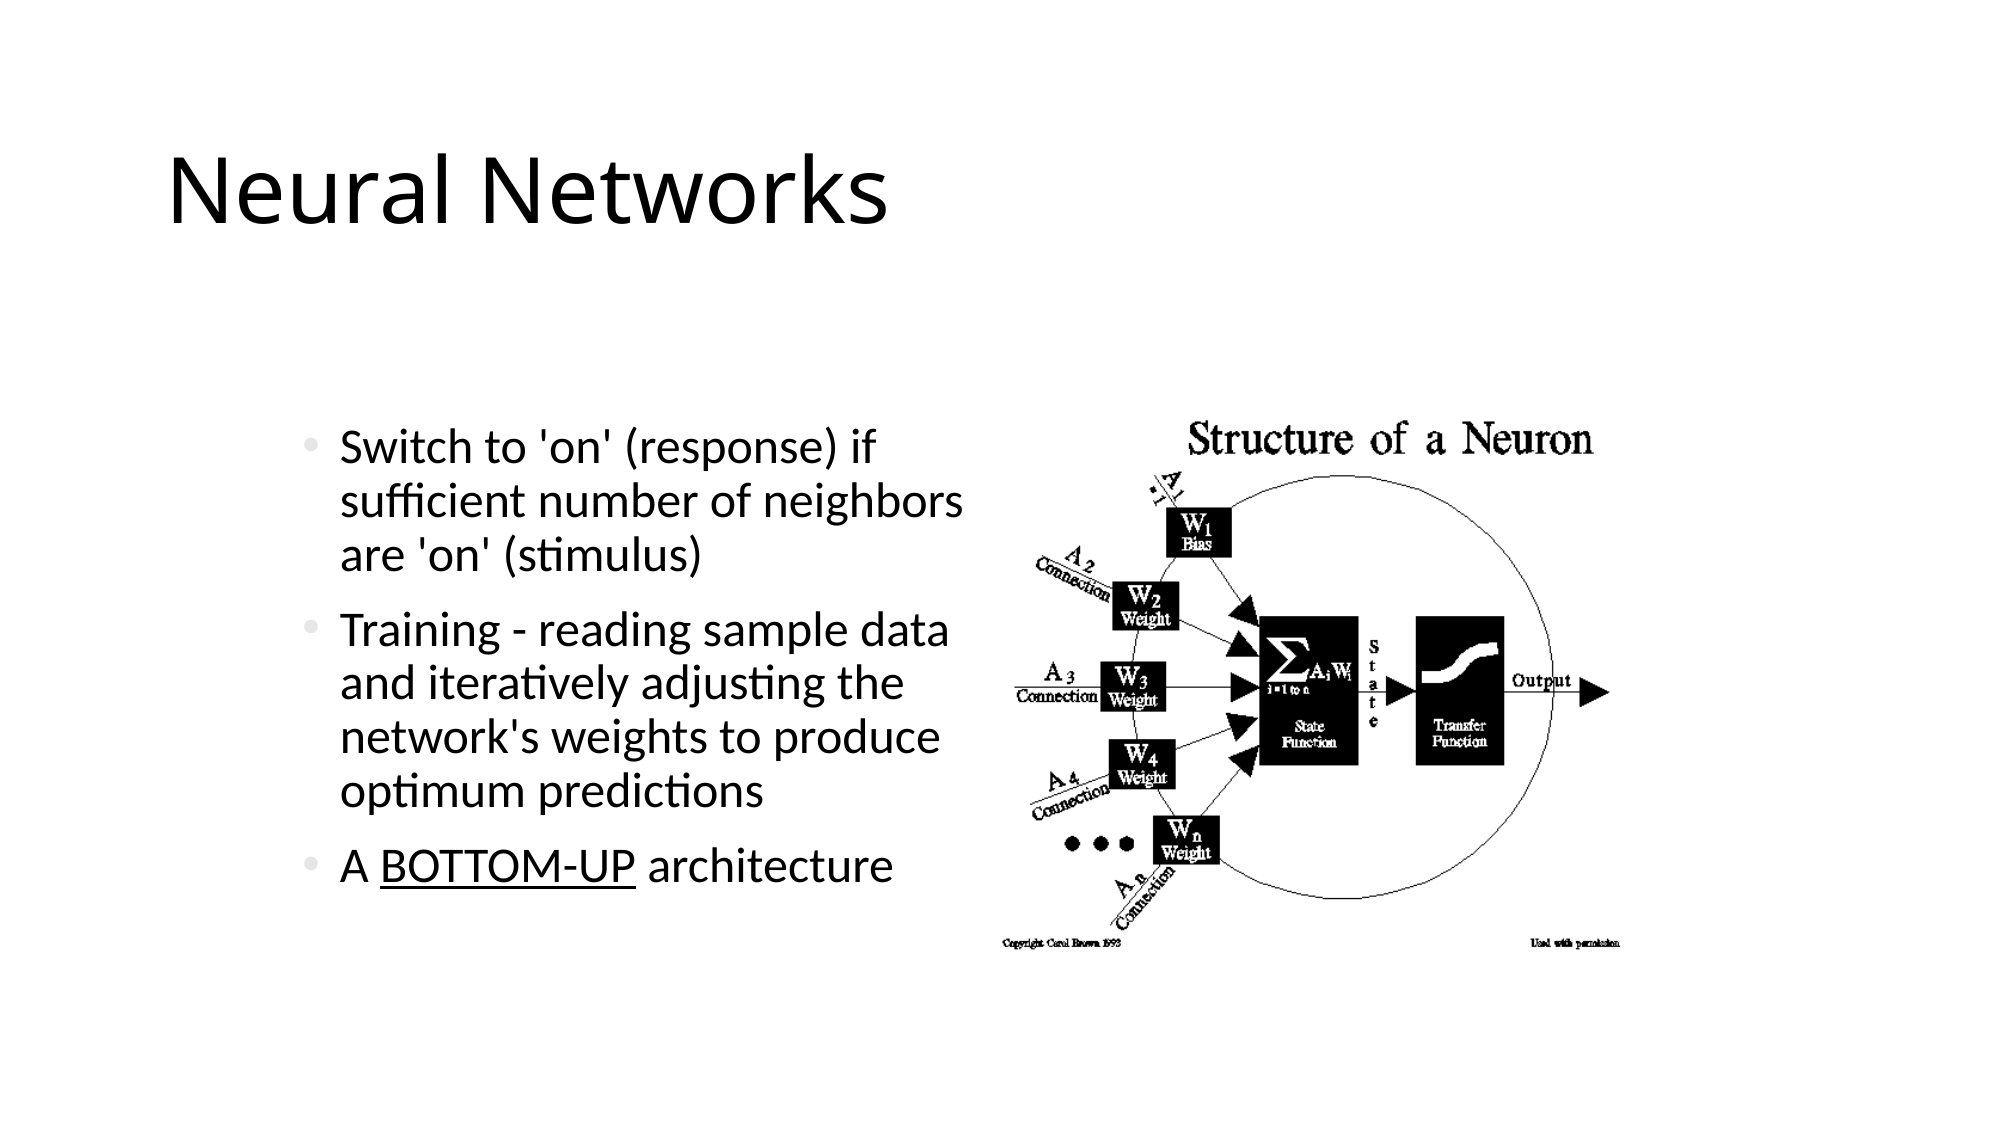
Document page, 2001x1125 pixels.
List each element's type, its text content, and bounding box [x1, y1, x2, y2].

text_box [999, 412, 1625, 953]
list Switch to 'on' (response) if sufficient number of neighbors are 'on' (stimulus) Training - reading sample data and iteratively adjusting the network's weights to produce optimum predictions A BOTTOM-UP architecture [287, 412, 988, 1088]
title Neural Networks [150, 99, 1850, 288]
